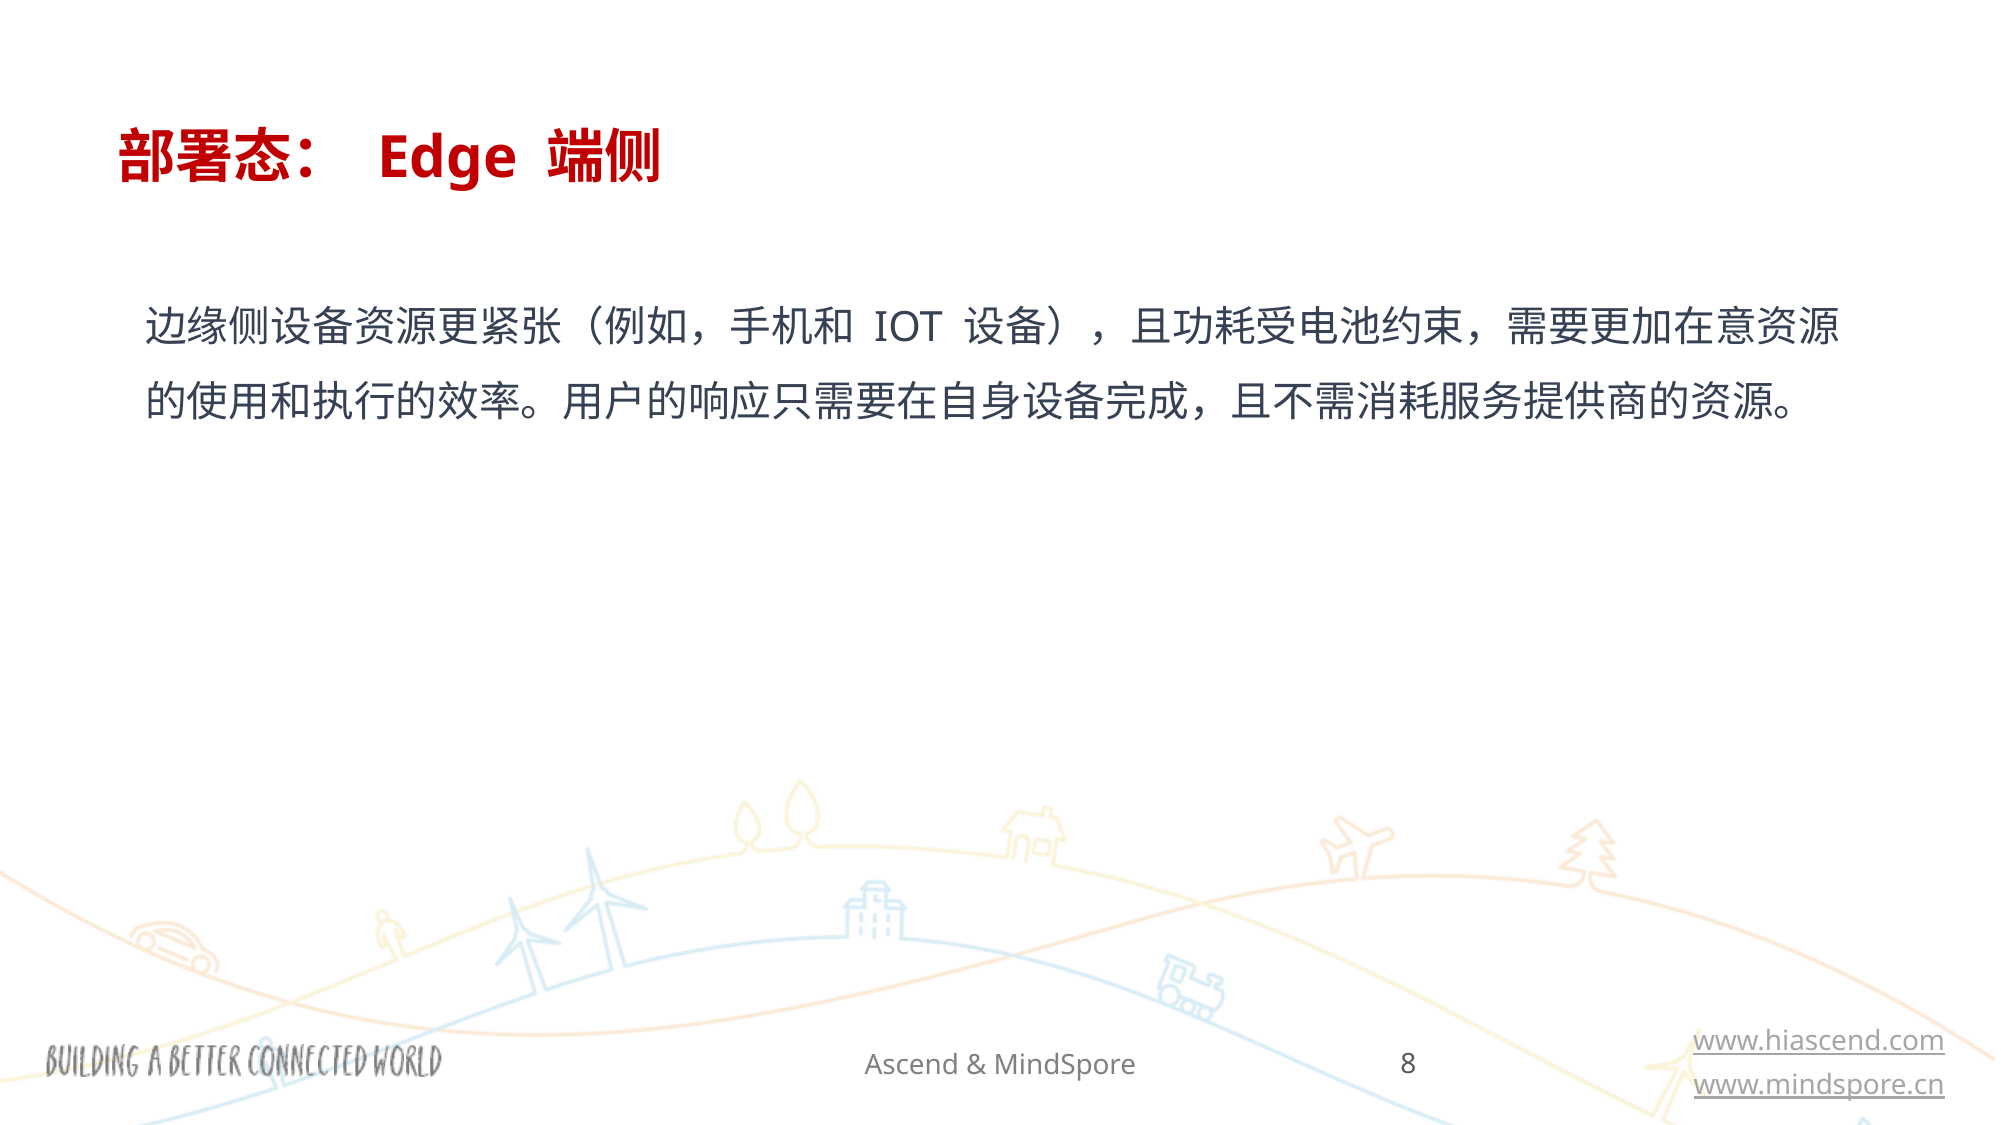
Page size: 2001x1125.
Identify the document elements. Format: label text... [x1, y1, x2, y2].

text_box 边缘侧设备资源更紧张（例如，手机和 IOT 设备），且功耗受电池约束，需要更加在意资源的使用和执行的效率。用户的响应只需要在自身设备完成，且不需消耗服务提供商的资源。 [130, 267, 1875, 432]
picture [23, 1023, 468, 1105]
title 部署态： Edge 端侧 [102, 111, 1901, 209]
